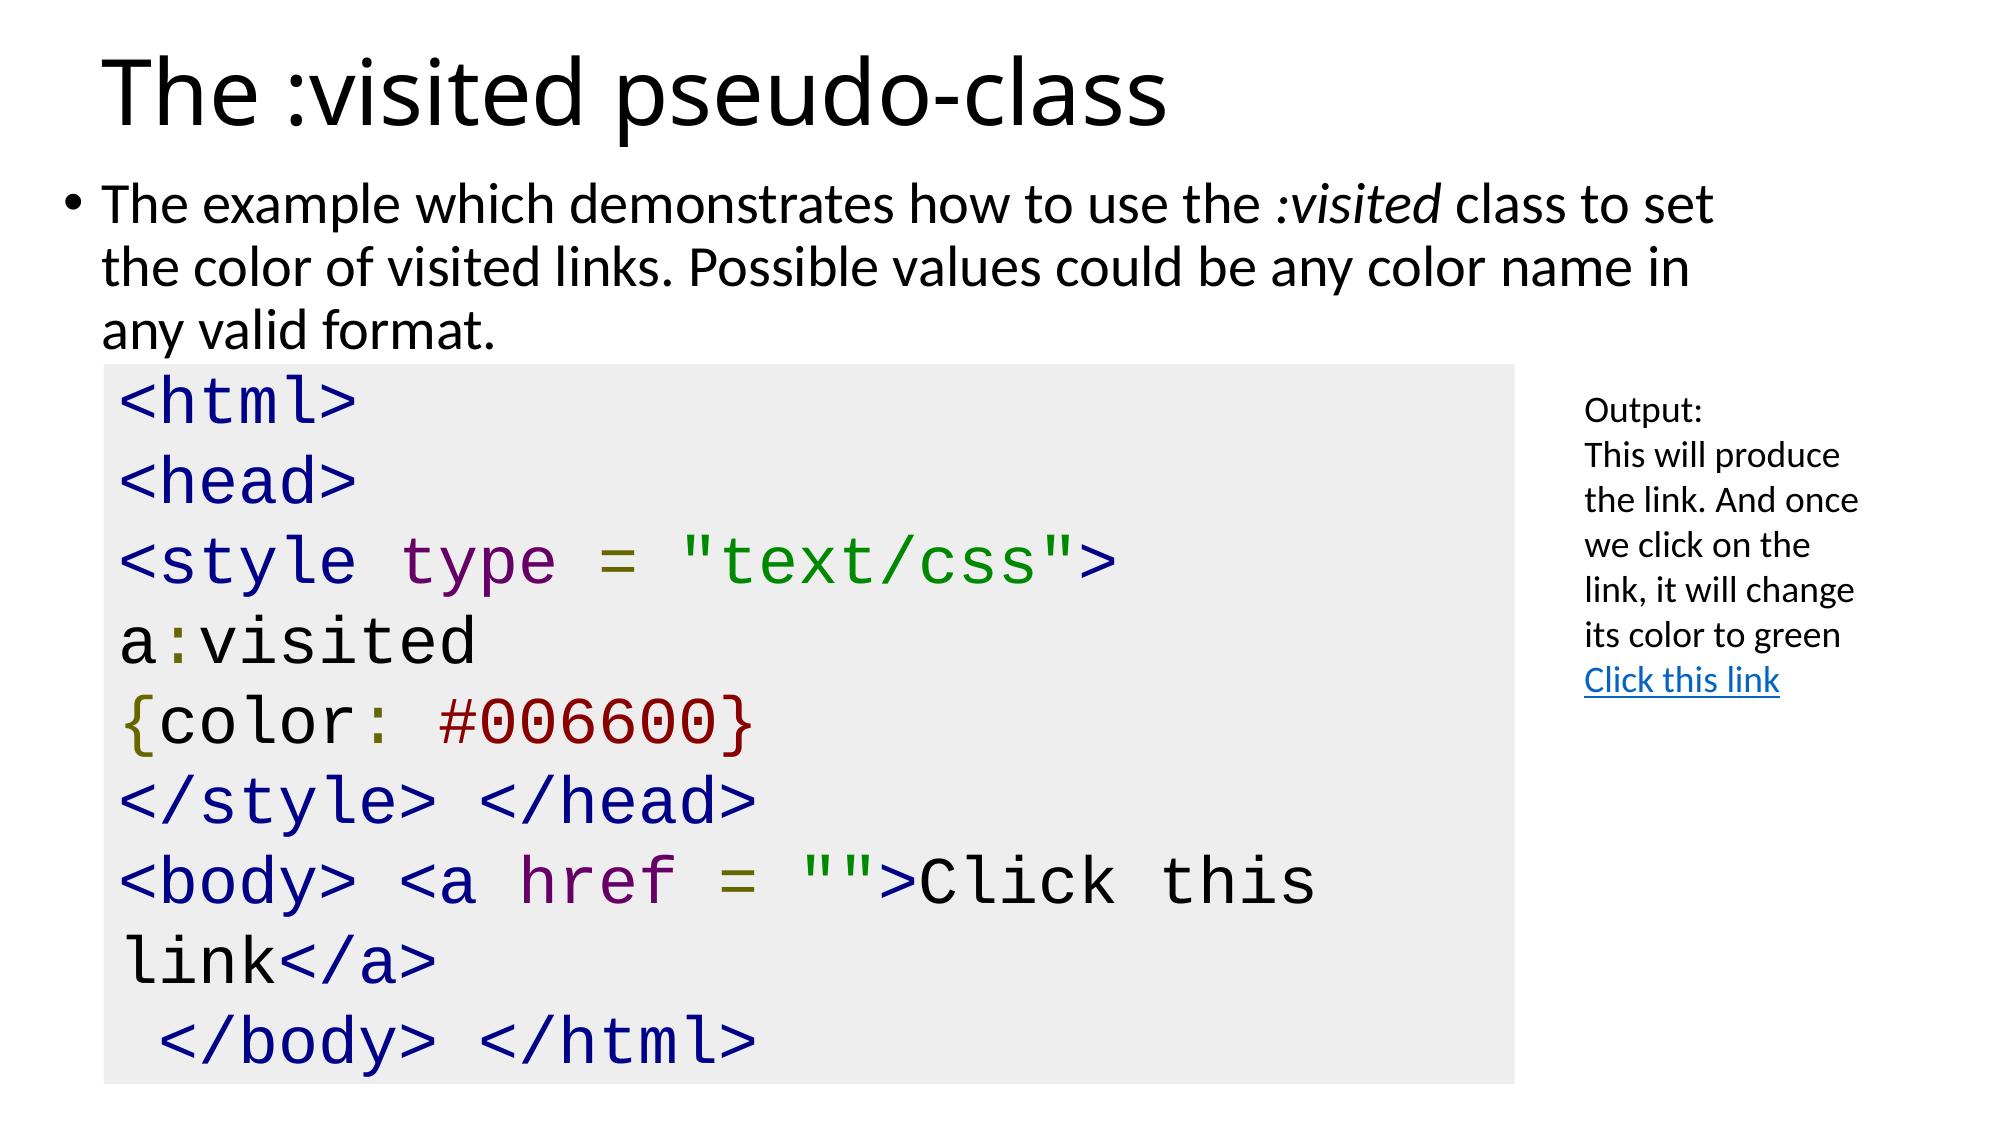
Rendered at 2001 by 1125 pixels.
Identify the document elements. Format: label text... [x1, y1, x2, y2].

list The example which demonstrates how to use the :visited class to set the color of visited links. Possible values could be any color name in any valid format. [48, 165, 1774, 880]
text_box Output: This will produce the link. And once we click on the link, it will change its color to green Click this link [1569, 378, 1883, 708]
text_box <html> <head> <style type = "text/css"> a:visited {color: #006600} </style> </head> <body> <a href = "">Click this link</a> </body> </html> [103, 364, 1515, 1085]
title The :visited pseudo-class [86, 26, 1812, 166]
